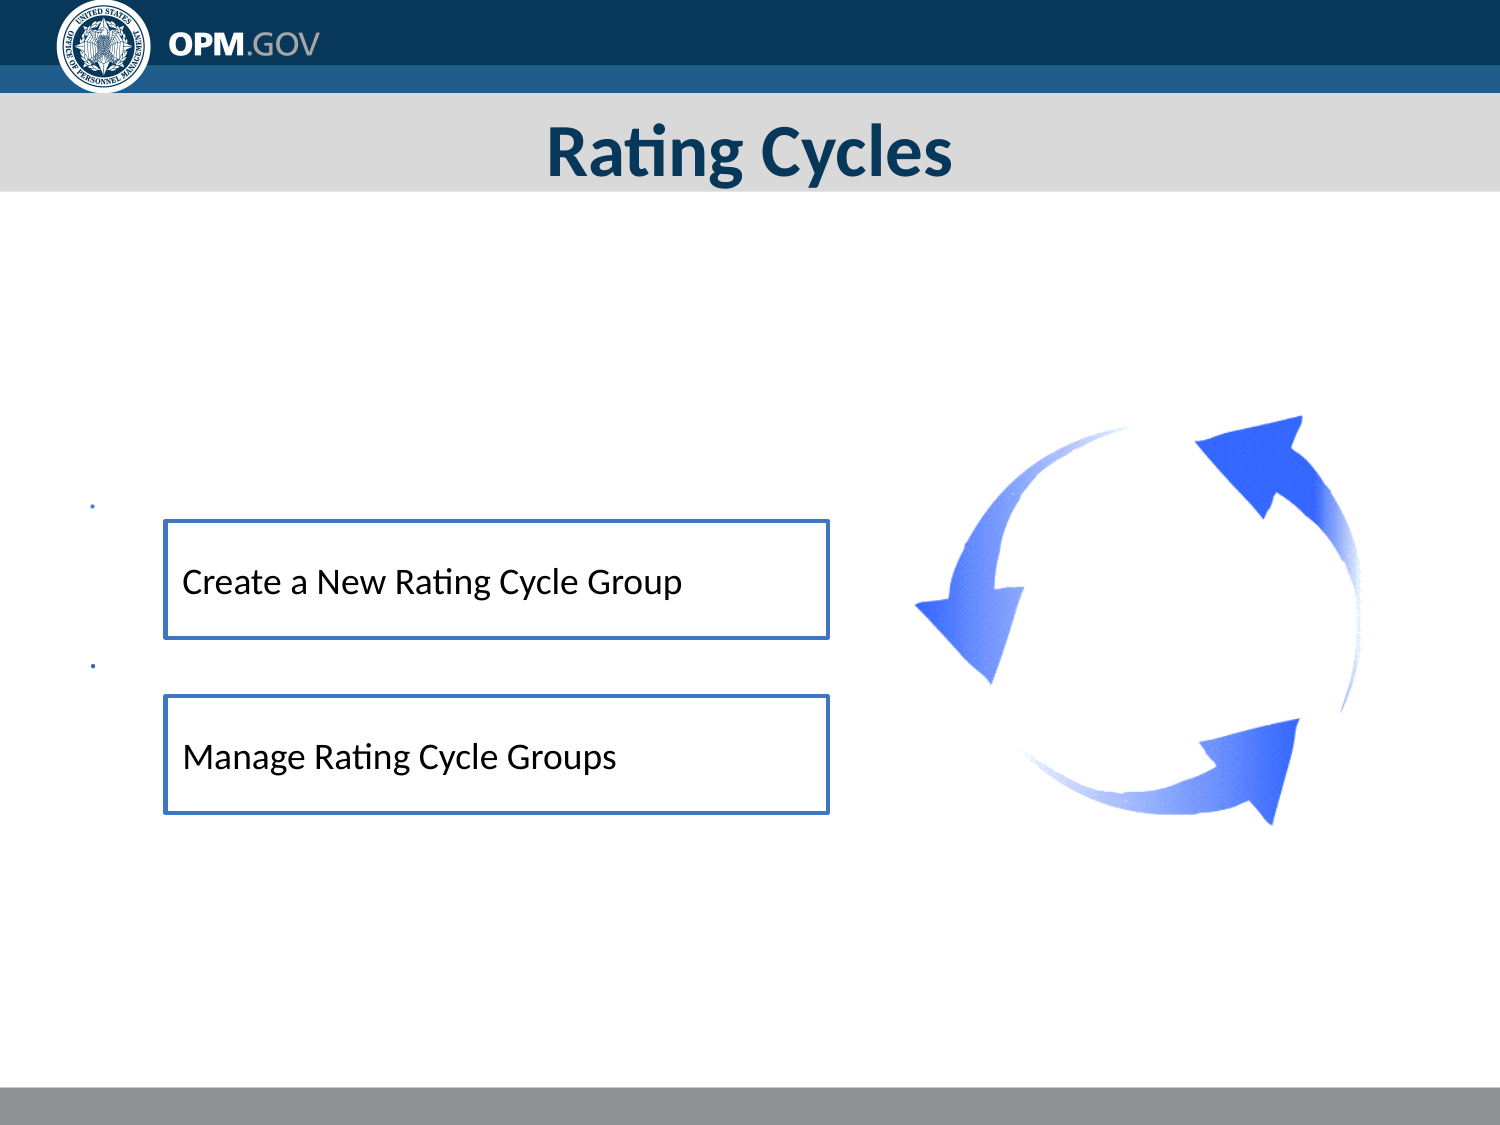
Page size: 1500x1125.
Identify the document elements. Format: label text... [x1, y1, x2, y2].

picture [0, 0, 1500, 93]
title Rating Cycles [0, 93, 1500, 192]
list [87, 411, 828, 821]
picture [0, 192, 1500, 1125]
